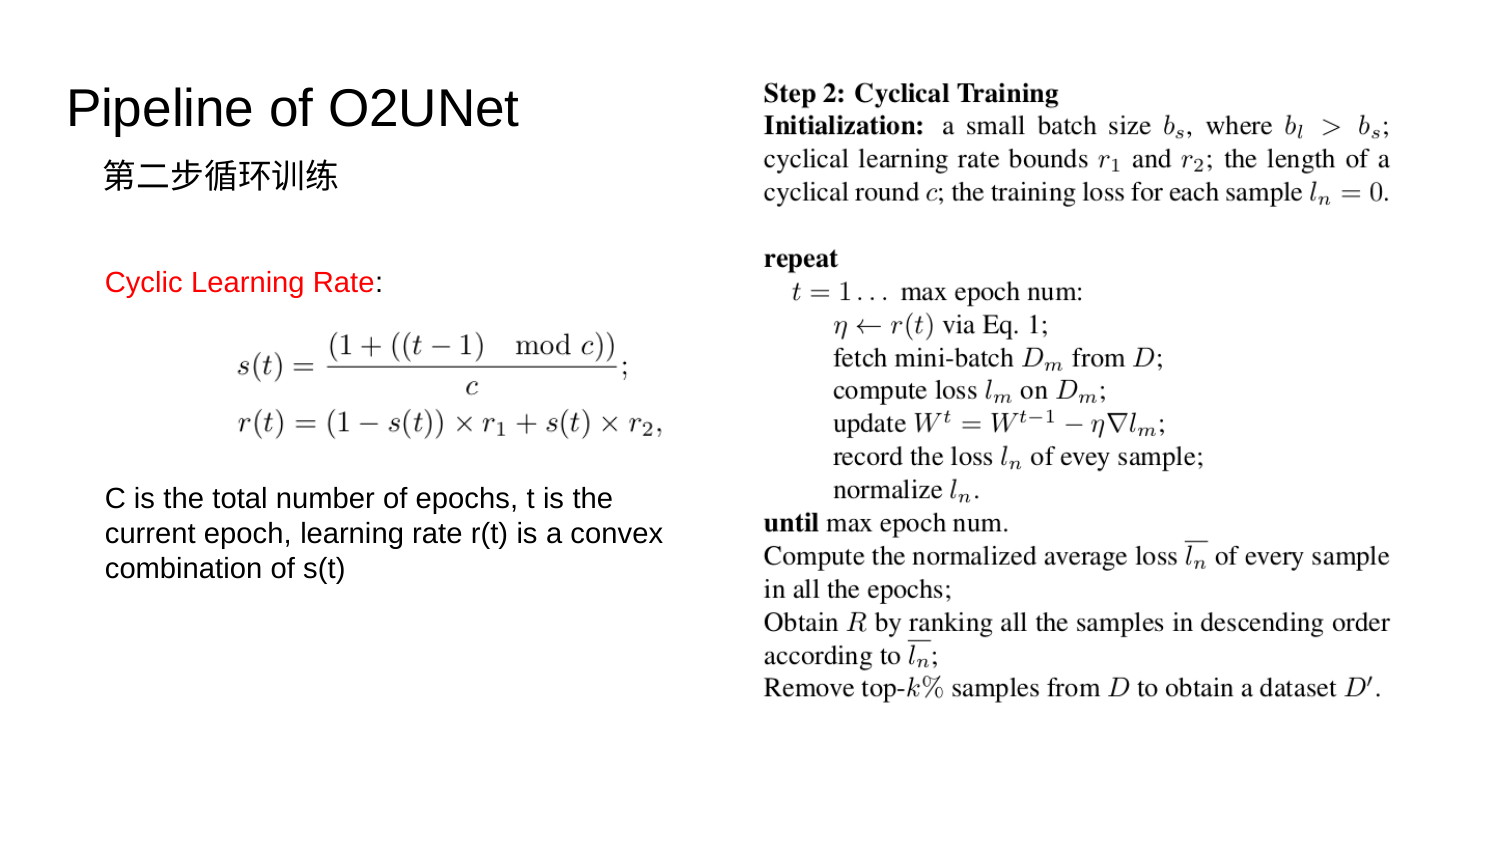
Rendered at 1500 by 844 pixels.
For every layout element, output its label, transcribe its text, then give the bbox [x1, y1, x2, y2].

text_box C is the total number of epochs, t is the current epoch, learning rate r(t) is a convex combination of s(t) [89, 464, 691, 600]
picture [744, 73, 1469, 716]
title Pipeline of O2UNet [51, 58, 830, 153]
text_box Cyclic Learning Rate: [89, 248, 572, 314]
title 第二步循环训练 [87, 140, 739, 235]
picture [109, 314, 725, 447]
